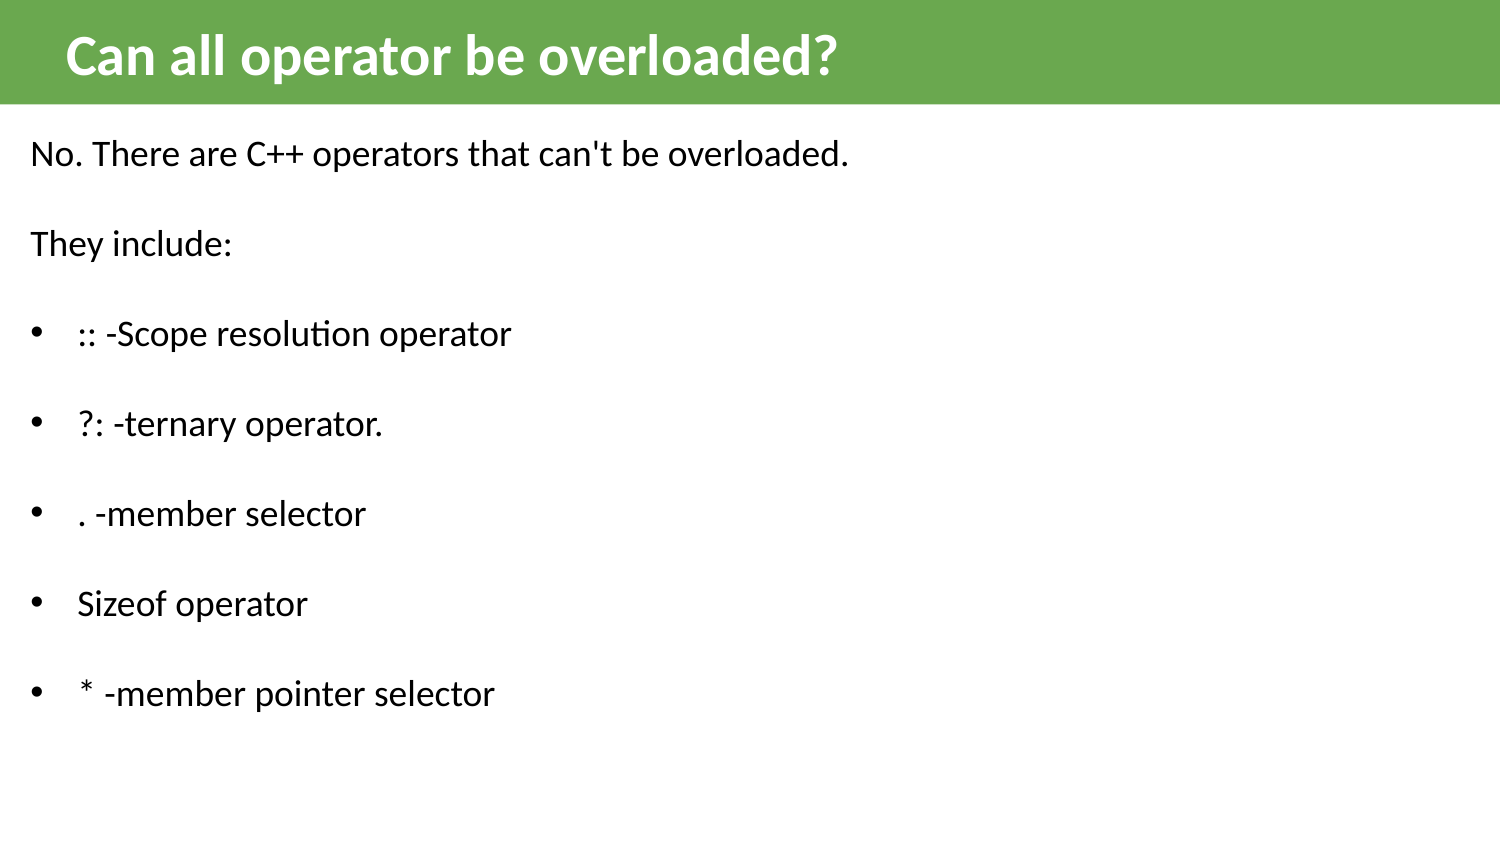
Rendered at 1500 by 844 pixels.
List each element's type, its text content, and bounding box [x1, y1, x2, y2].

text_box No. There are C++ operators that can't be overloaded. They include: :: -Scope resolution operator ?: -ternary operator. . -member selector Sizeof operator * -member pointer selector [15, 114, 1484, 794]
text_box Can all operator be overloaded? [63, 15, 1203, 80]
